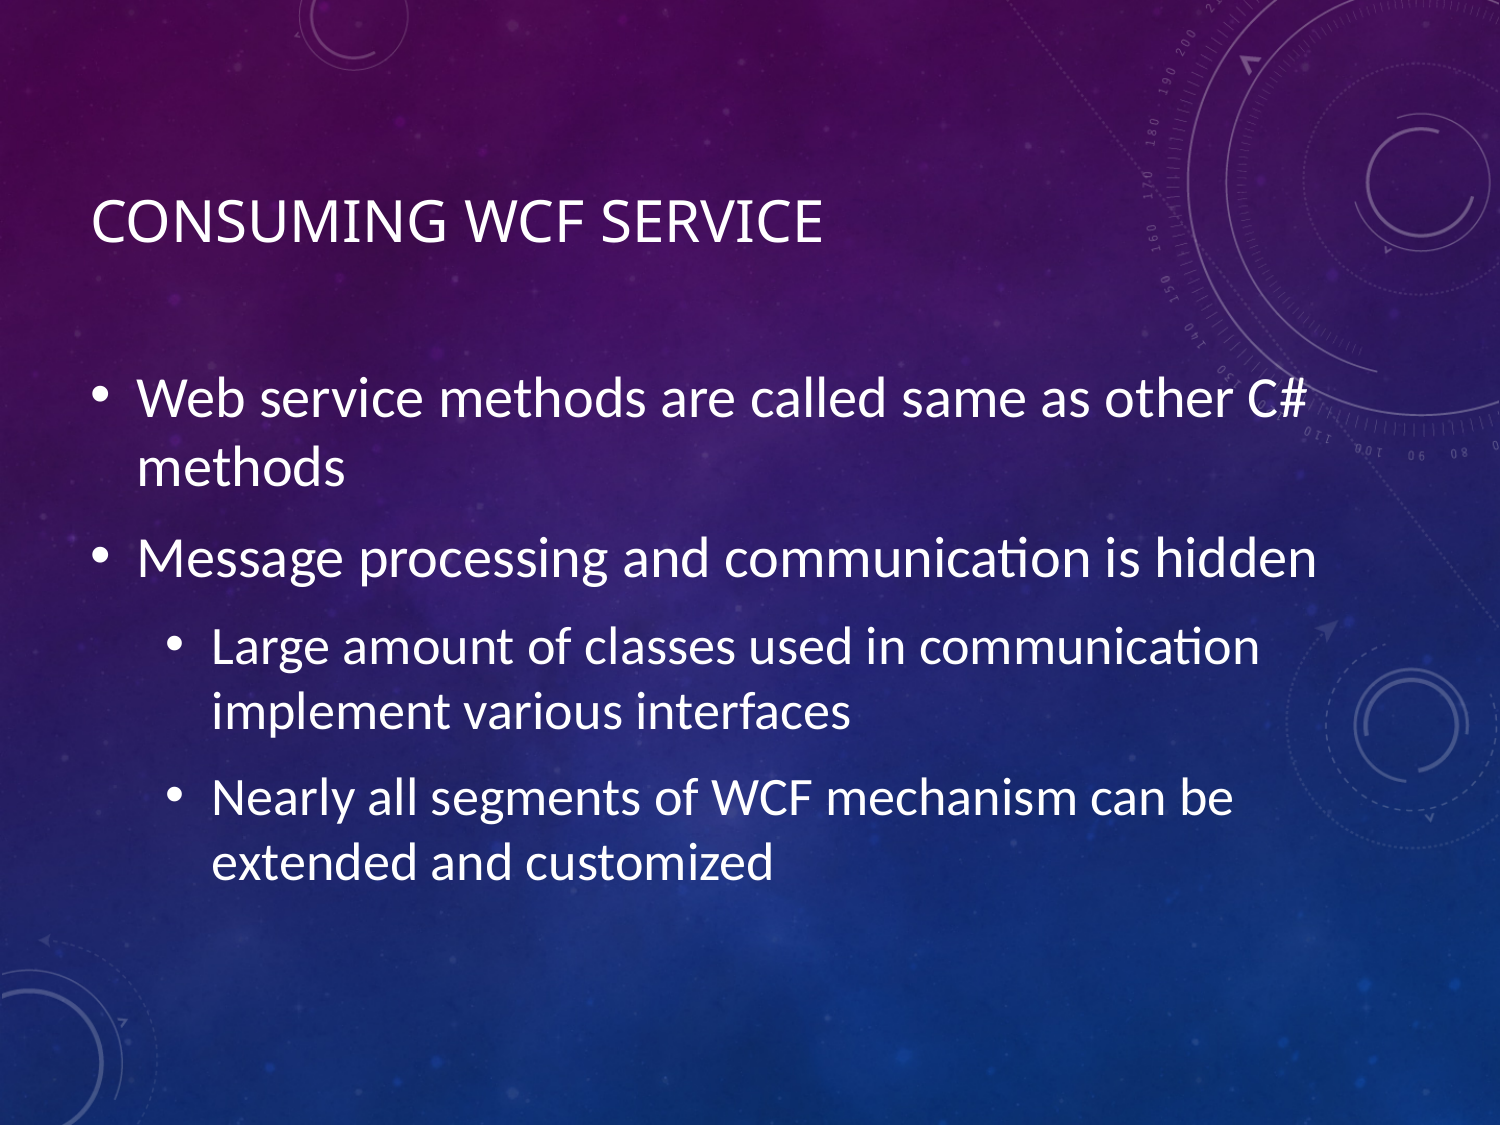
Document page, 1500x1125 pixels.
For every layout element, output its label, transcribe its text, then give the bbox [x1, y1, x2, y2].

list Web service methods are called same as other C# methods Message processing and communication is hidden Large amount of classes used in communication implement various interfaces Nearly all segments of WCF mechanism can be extended and customized [75, 351, 1350, 950]
title Consuming wcf service [75, 99, 1350, 339]
picture [0, 0, 1500, 1125]
